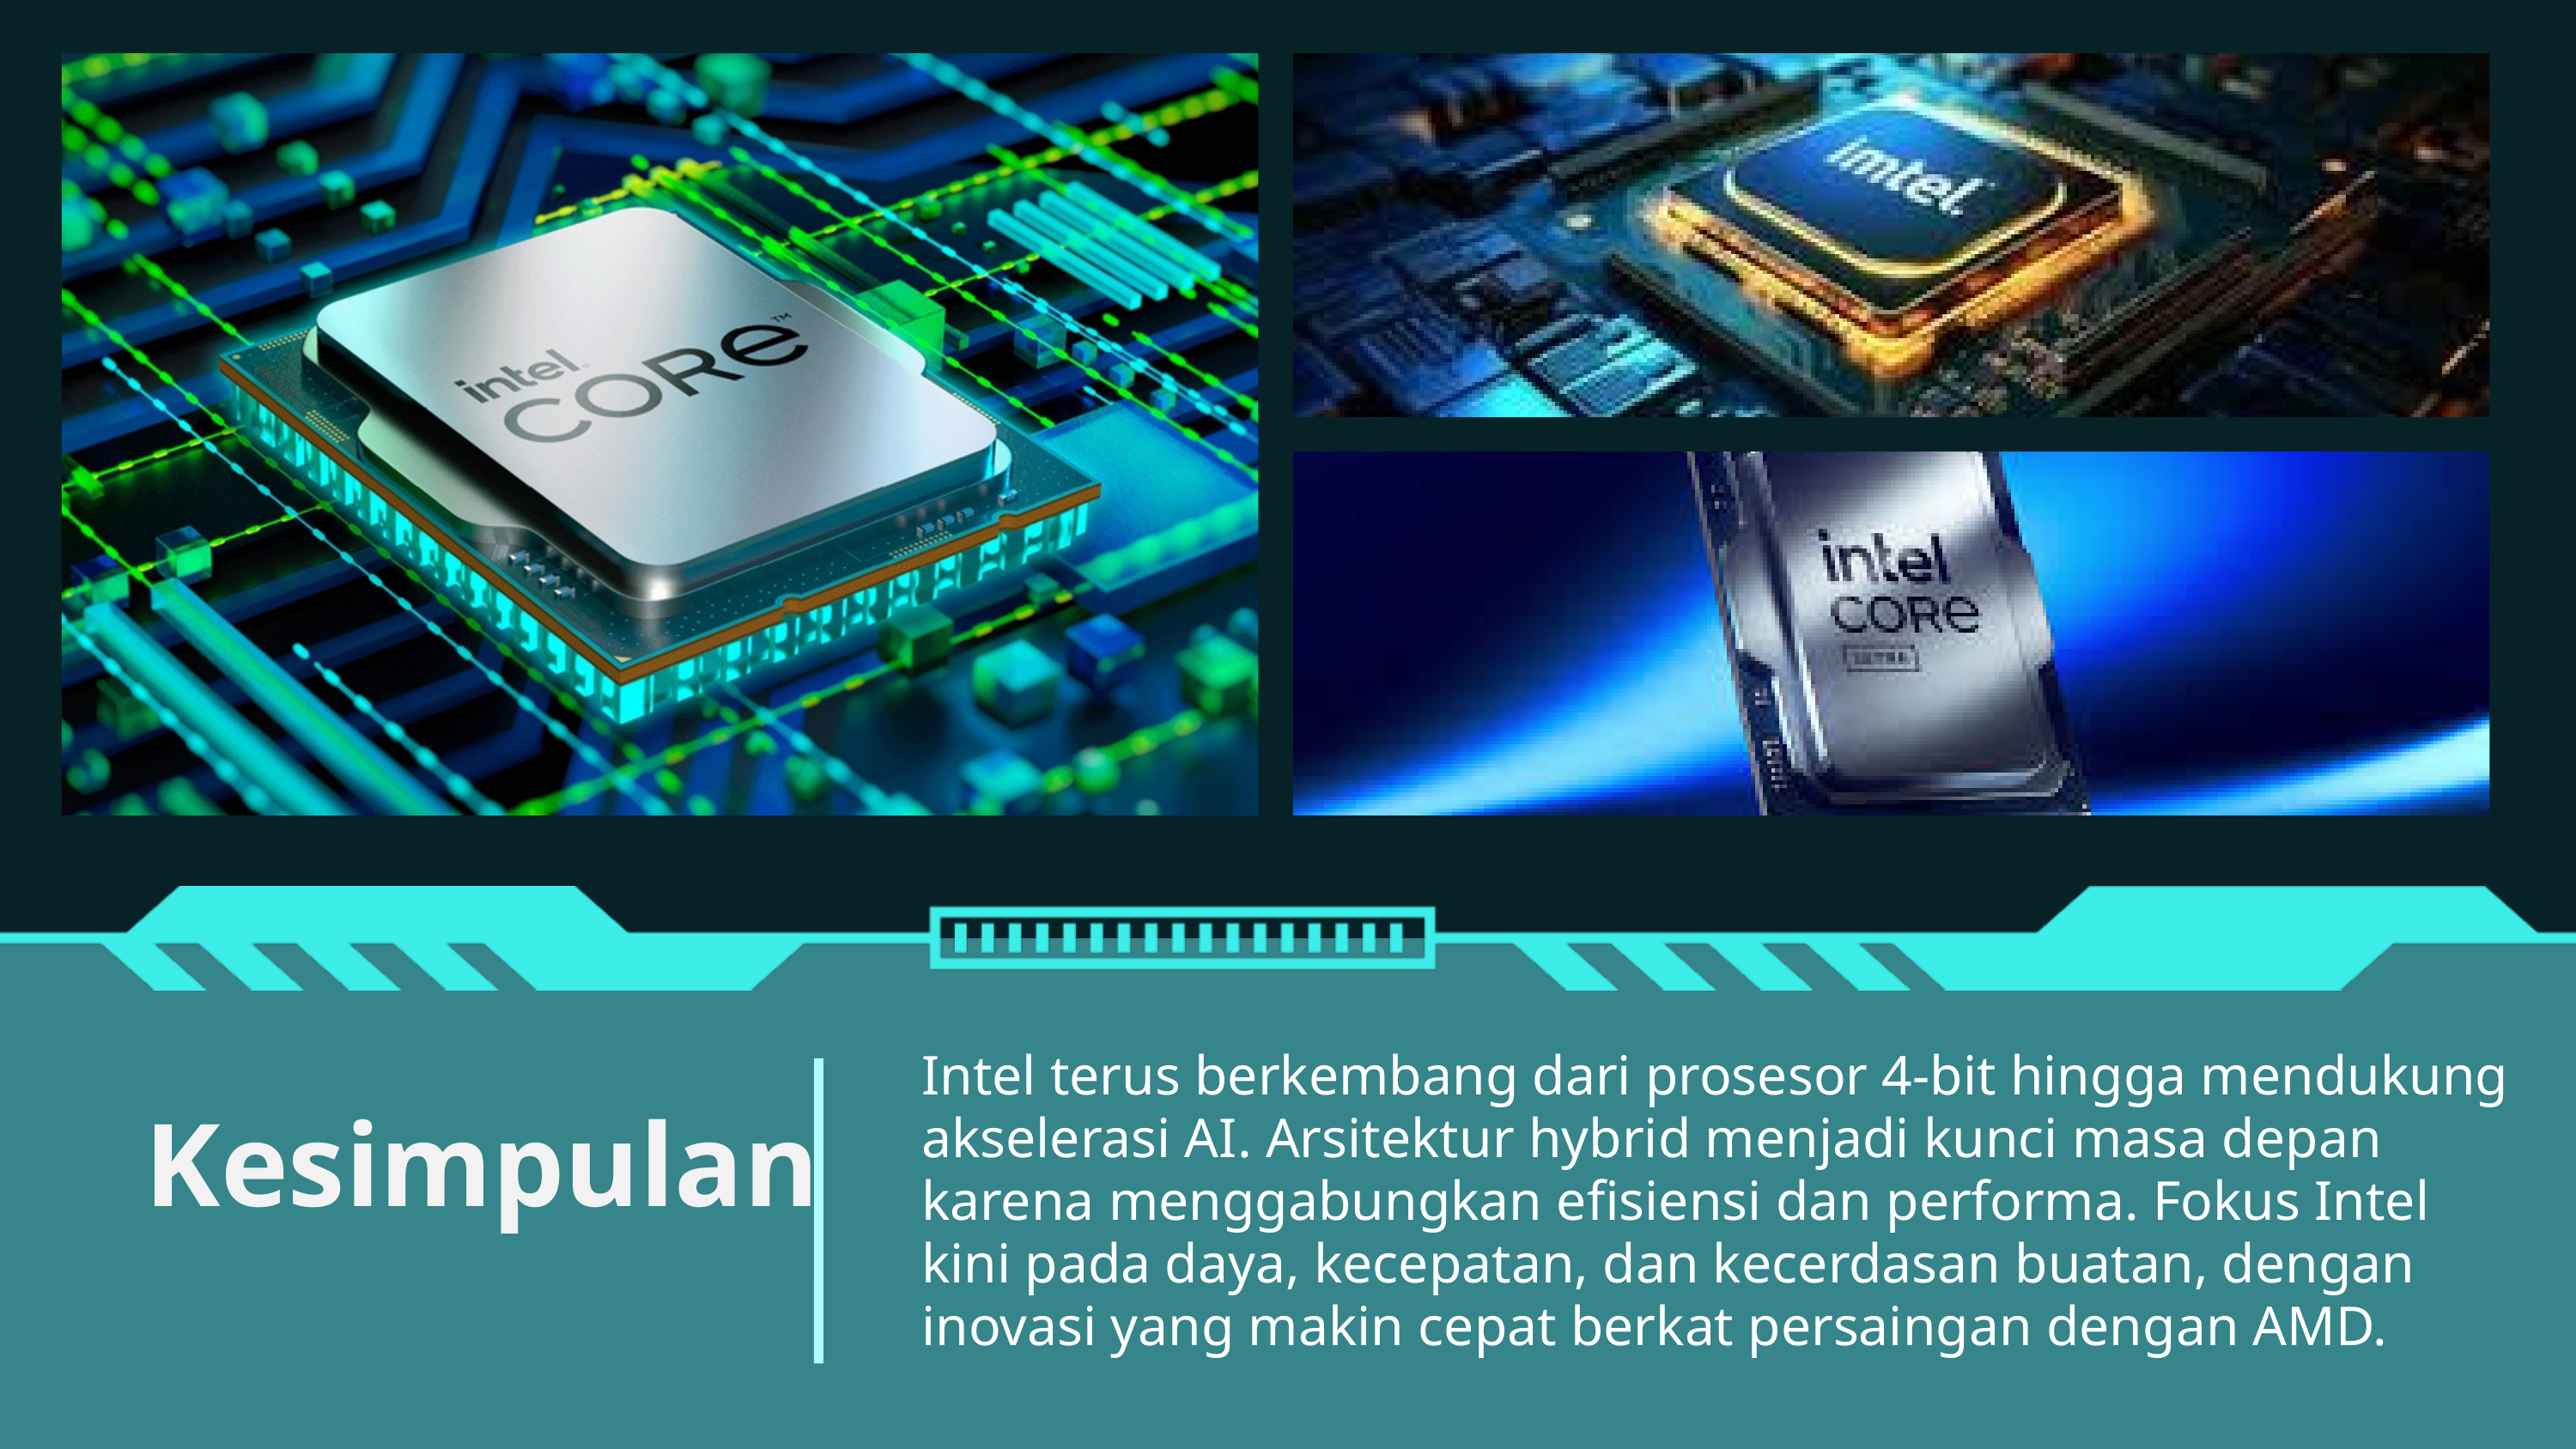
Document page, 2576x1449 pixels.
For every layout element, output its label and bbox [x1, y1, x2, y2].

text_box [0, 938, 2576, 1449]
text_box [0, 886, 2576, 935]
text_box [61, 52, 2490, 815]
